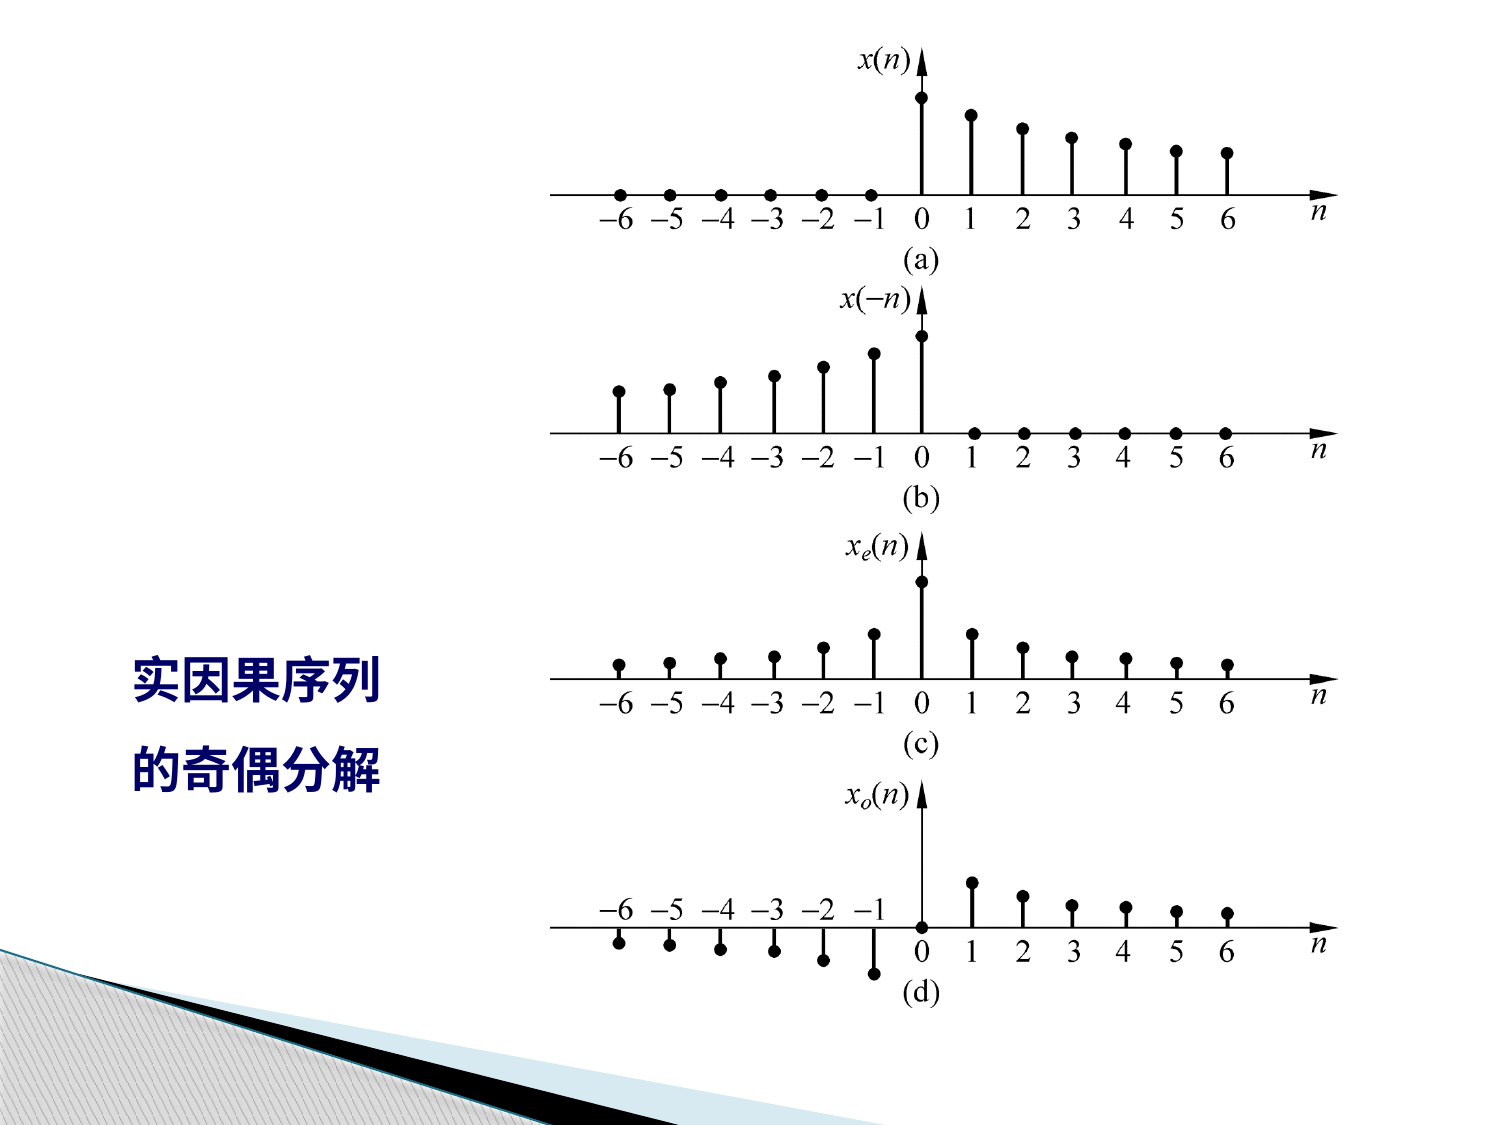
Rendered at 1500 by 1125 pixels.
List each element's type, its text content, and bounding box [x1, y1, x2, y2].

text_box 实因果序列 的奇偶分解 [116, 611, 397, 807]
picture [550, 46, 1338, 1008]
